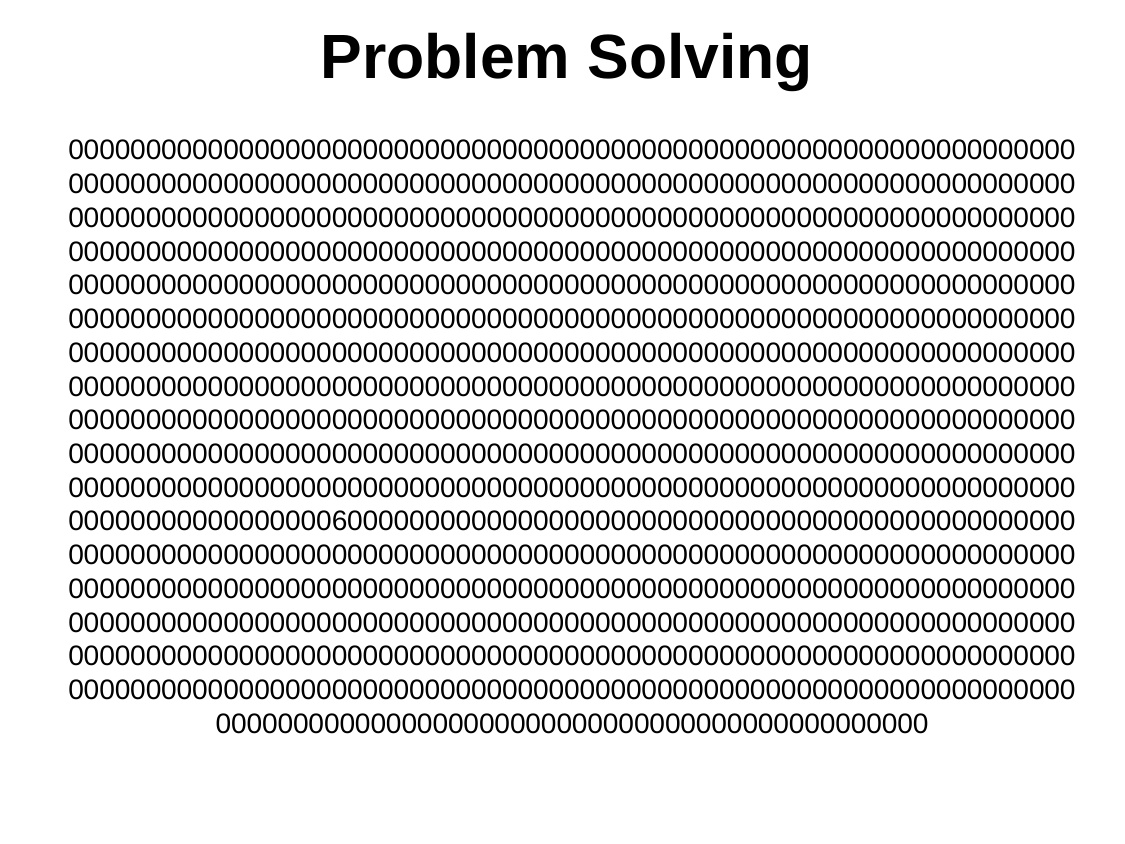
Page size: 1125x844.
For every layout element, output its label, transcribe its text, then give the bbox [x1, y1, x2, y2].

text_box 00000000000000000000000000000000000000000000000000000000000000000000000000000000000000000000000000000000000000000000000000000000000000000000000000000000000000000000000000000000000000000000000000000000000000000000000000000000000000000000000000000000000000000000000000000000000000000000000000000000000000000000000000000000000000000000000000000000000000000000000000000000000000000000000000000000000000000000000000000000000000000000000000000000000000000000000000000000000000000000000000000000000000000000000000000000000000000000000000000000000000000000000000000000000000000000000000000000000000000000000000000000000000000000000000000000000000000000000000000000000000000000000000000000000000000000000000000000000000000000000000000000000060000000000000000000000000000000000000000000000000000000000000000000000000000000000000000000000000000000000000000000000000000000000000000000000000000000000000000000000000000000000000000000000000000000000000000000000000000000000000000000000000000000000000000000000000000000000000000000000000000000000000000000000000000000000000000000000000000000000000000000000000000000000000000000000000000000000000000000000000000000000 [47, 124, 1097, 668]
text_box Problem Solving [9, 9, 1125, 98]
